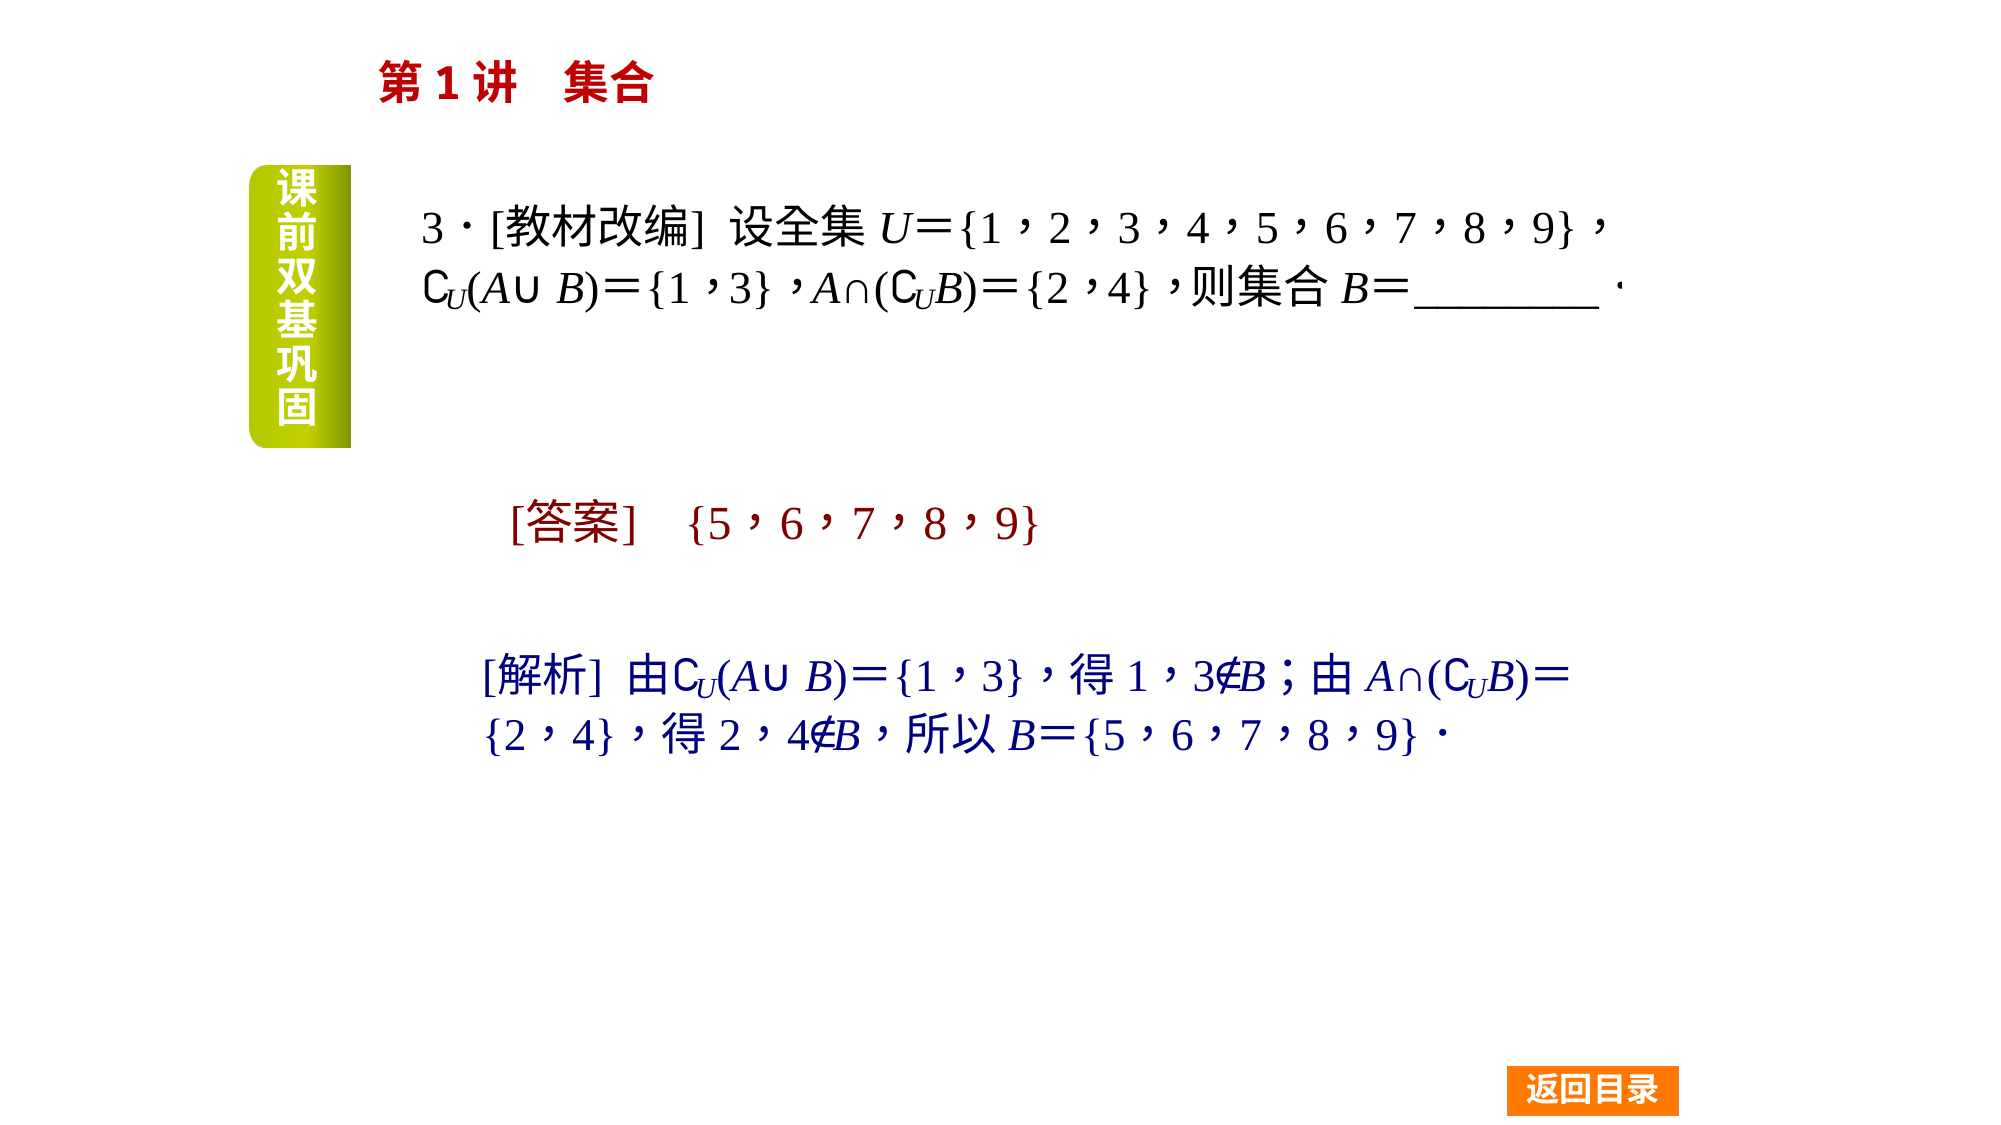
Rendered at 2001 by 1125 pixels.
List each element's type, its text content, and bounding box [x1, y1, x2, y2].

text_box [414, 491, 1591, 586]
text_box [249, 161, 351, 450]
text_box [481, 646, 1575, 945]
text_box 返回目录 [1507, 1066, 1679, 1116]
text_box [421, 197, 1622, 504]
text_box 第1讲 集合 [362, 42, 1461, 121]
